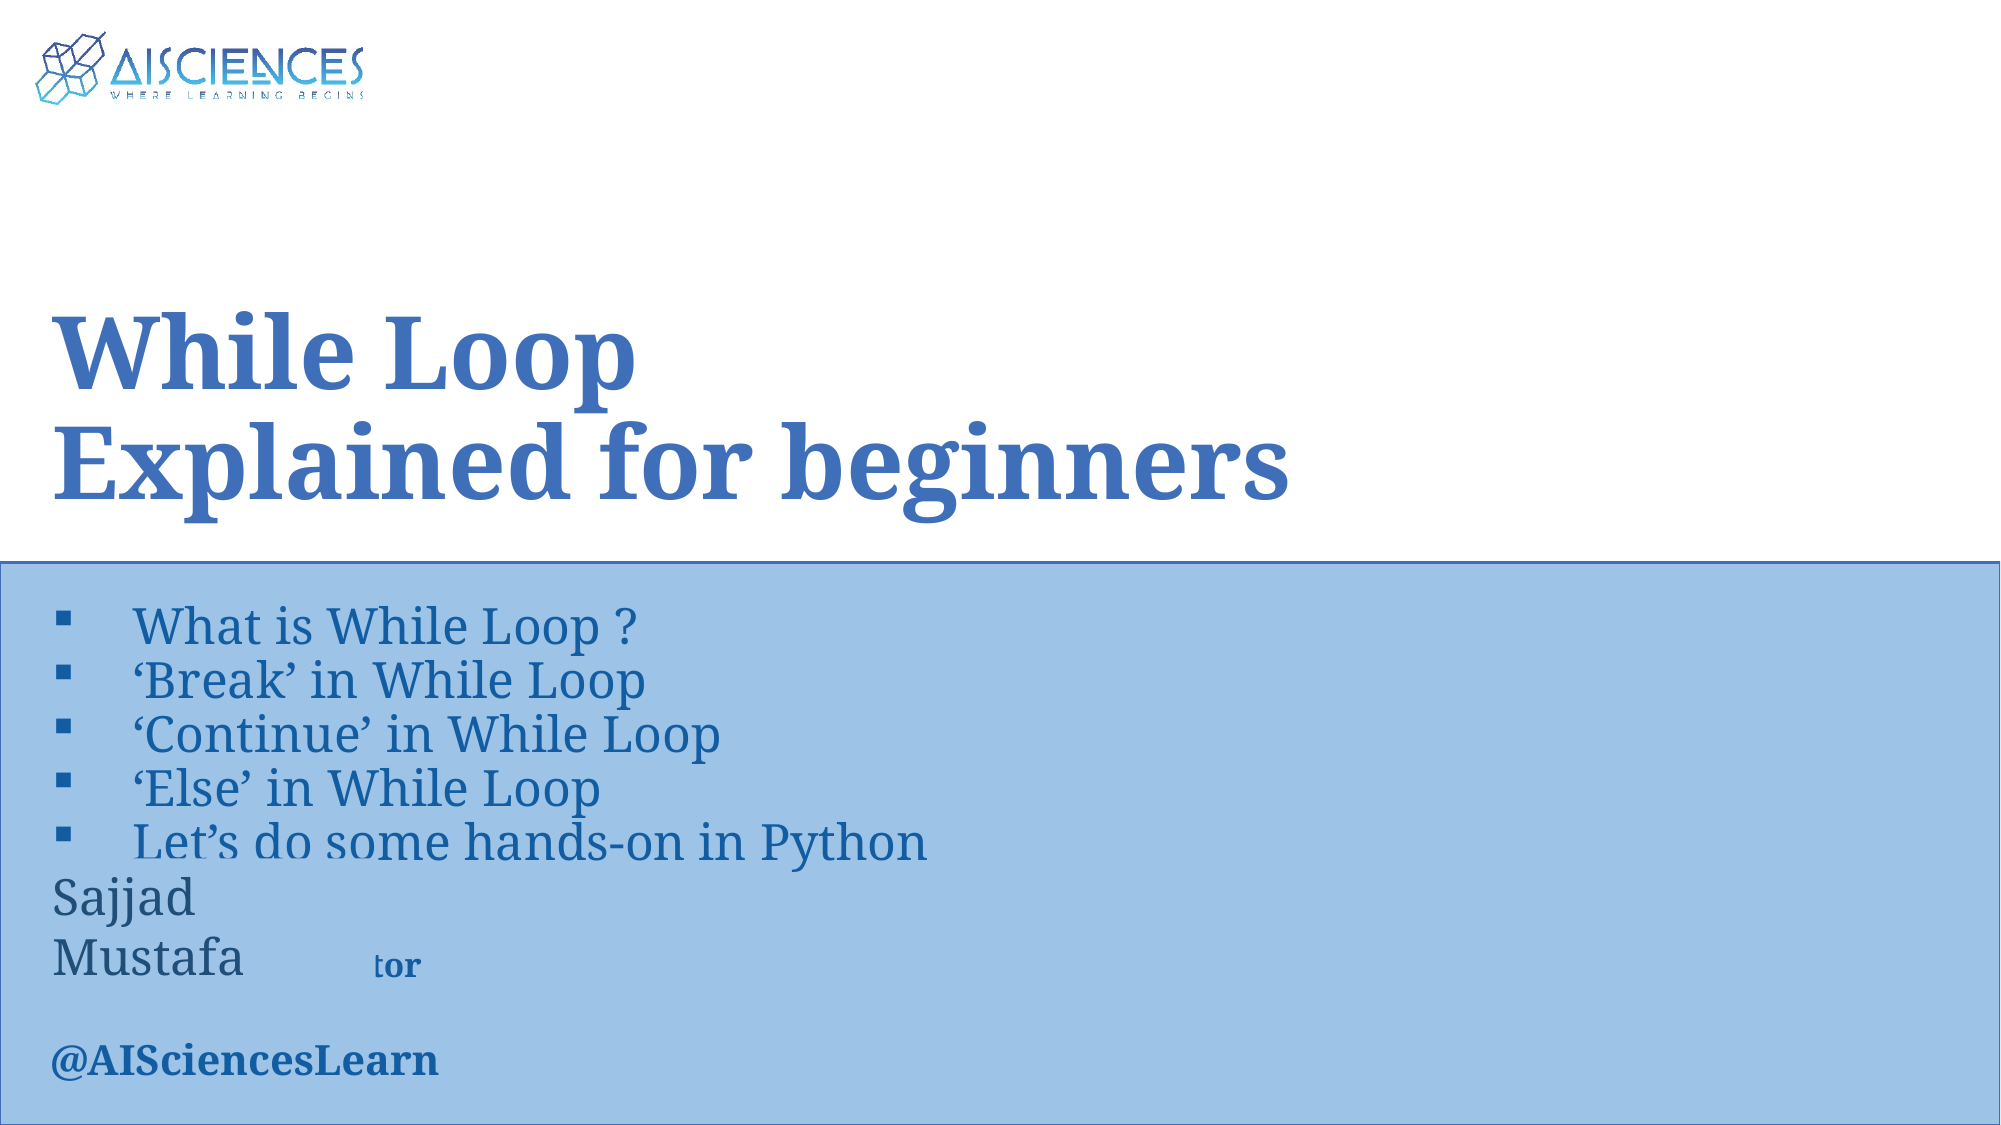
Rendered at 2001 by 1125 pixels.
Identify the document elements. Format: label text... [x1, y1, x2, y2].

text_box While Loop Explained for beginners [37, 295, 1311, 563]
text_box What is While Loop ? ‘Break’ in While Loop ‘Continue’ in While Loop ‘Else’ in While Loop Let’s do some hands-on in Python [37, 593, 1281, 881]
text_box Sajjad Mustafa [37, 858, 376, 994]
picture [35, 31, 363, 105]
